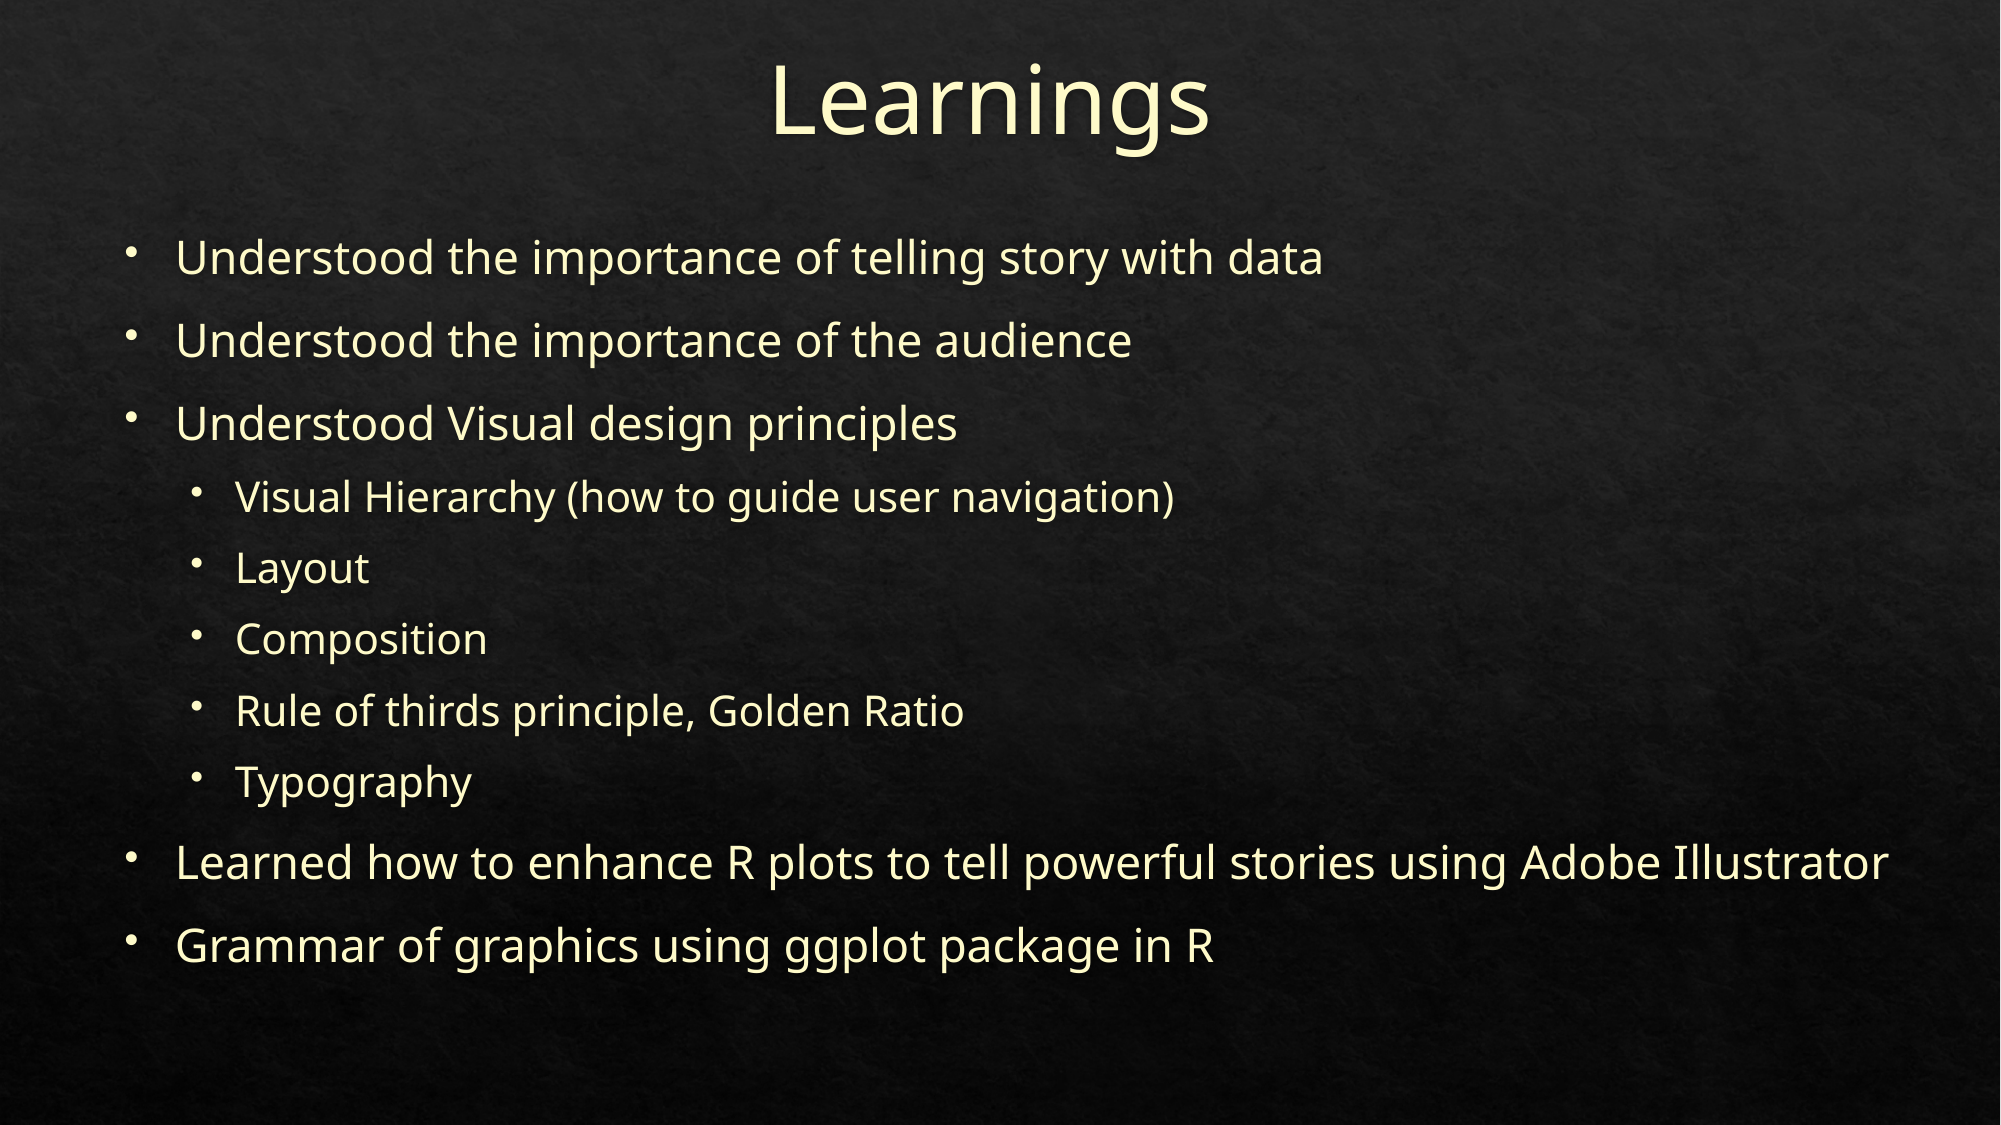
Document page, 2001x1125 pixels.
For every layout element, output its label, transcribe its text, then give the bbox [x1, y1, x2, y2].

title Learnings [140, 0, 1840, 207]
list Understood the importance of telling story with data Understood the importance of the audience Understood Visual design principles Visual Hierarchy (how to guide user navigation) Layout Composition Rule of thirds principle, Golden Ratio Typography Learned how to enhance R plots to tell powerful stories using Adobe Illustrator Grammar of graphics using ggplot package in R [105, 214, 1915, 1020]
